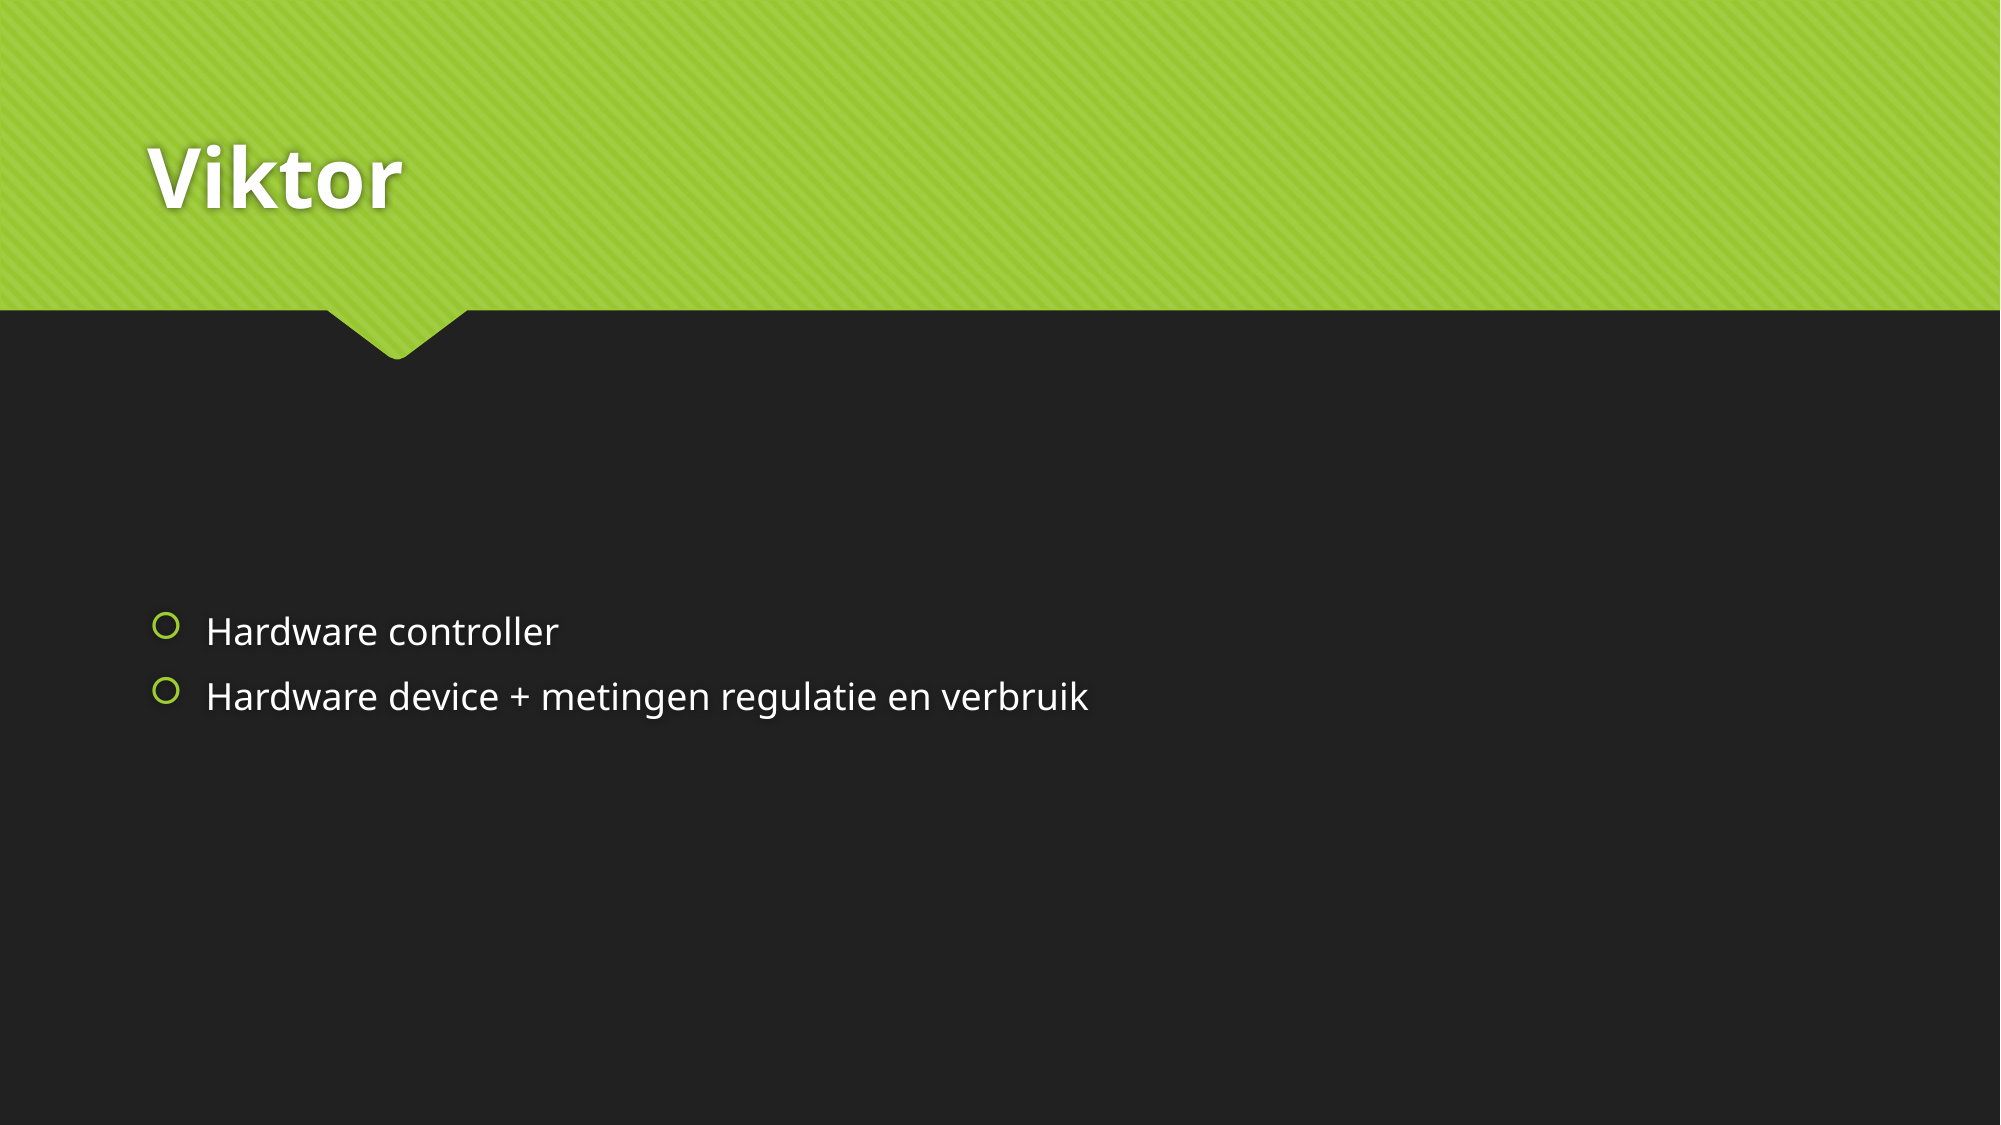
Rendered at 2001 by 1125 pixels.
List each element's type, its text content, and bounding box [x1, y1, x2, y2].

title Viktor [132, 73, 1868, 233]
list Hardware controller Hardware device + metingen regulatie en verbruik [134, 364, 1866, 962]
